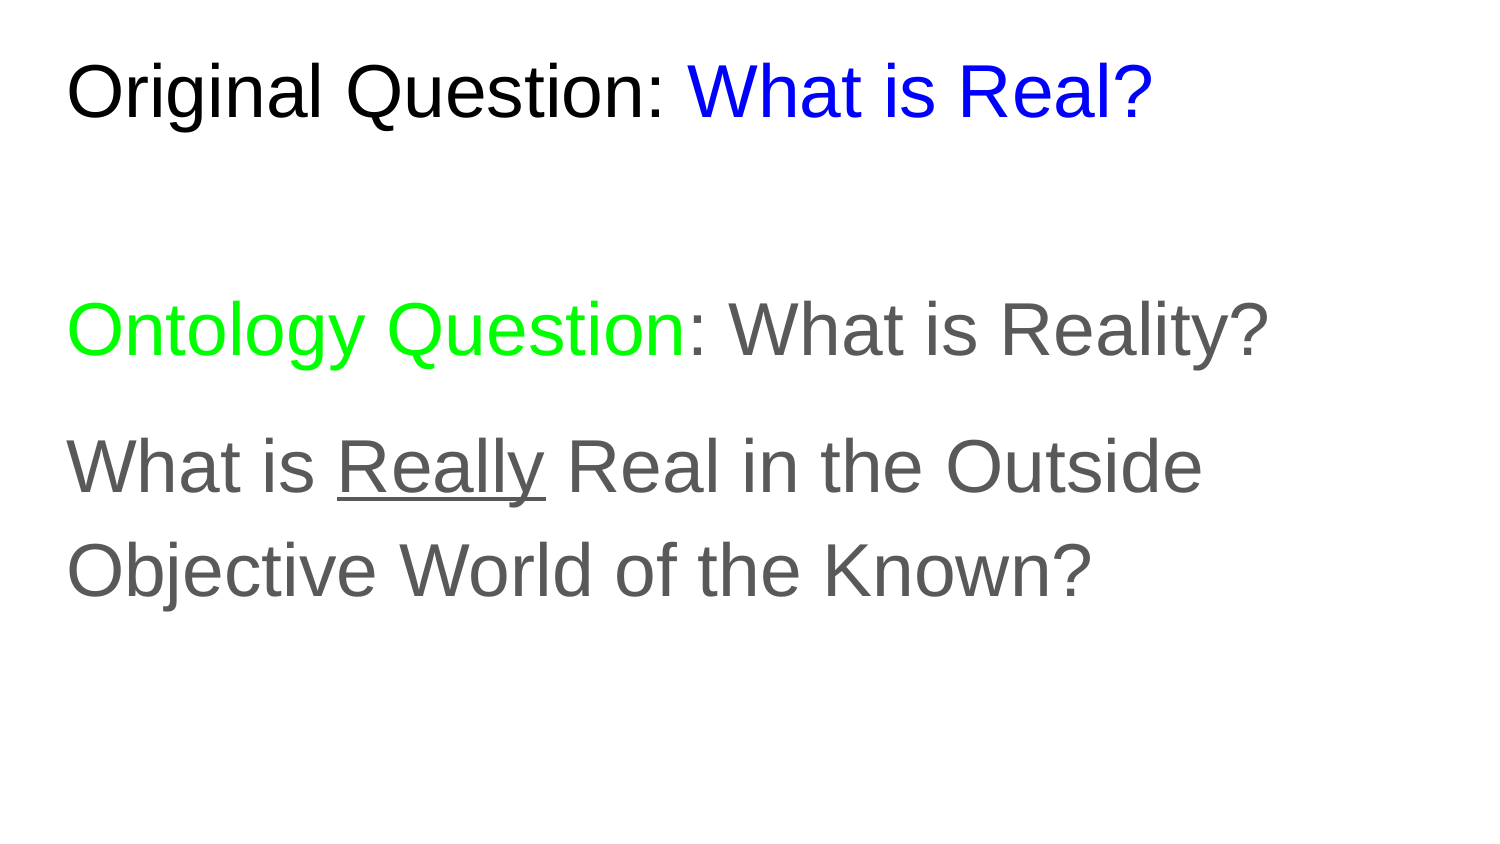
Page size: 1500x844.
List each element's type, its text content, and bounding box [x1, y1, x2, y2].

list Ontology Question: What is Reality? What is Really Real in the Outside Objective World of the Known? [51, 252, 1449, 817]
title Original Question: What is Real? [51, 27, 1449, 217]
